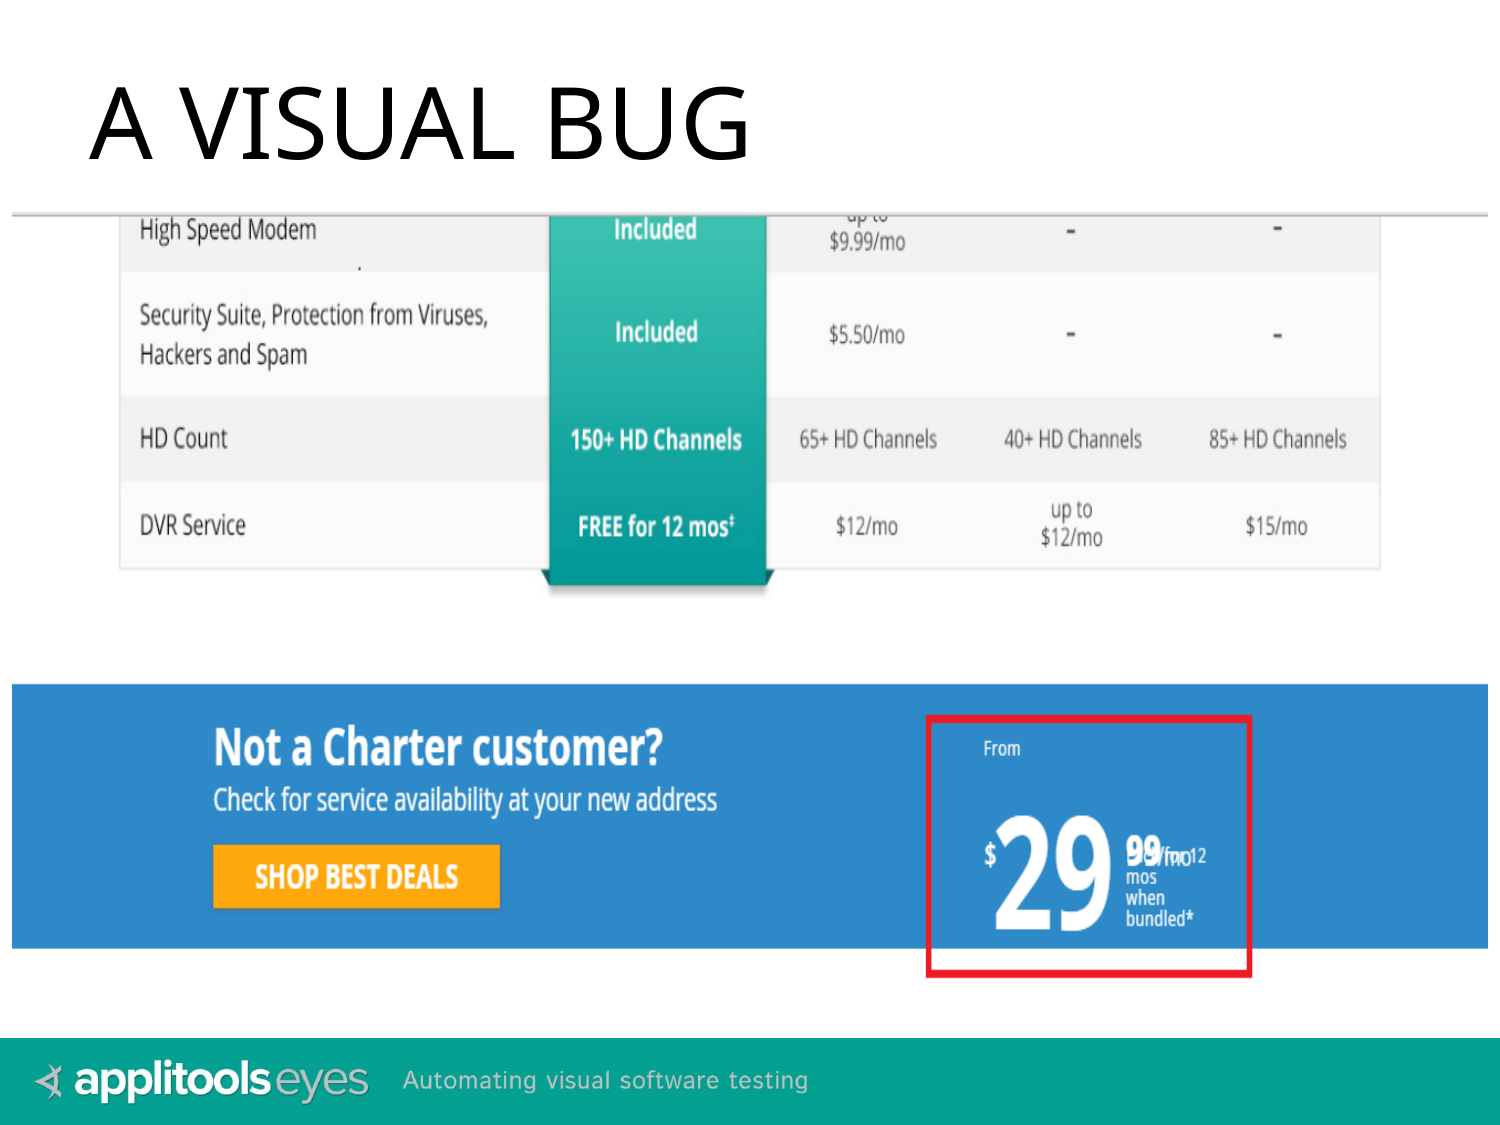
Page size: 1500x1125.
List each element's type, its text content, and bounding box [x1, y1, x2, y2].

picture [0, 1038, 1500, 1125]
title A VISUAL BUG [75, 24, 1425, 188]
picture [12, 212, 1488, 988]
